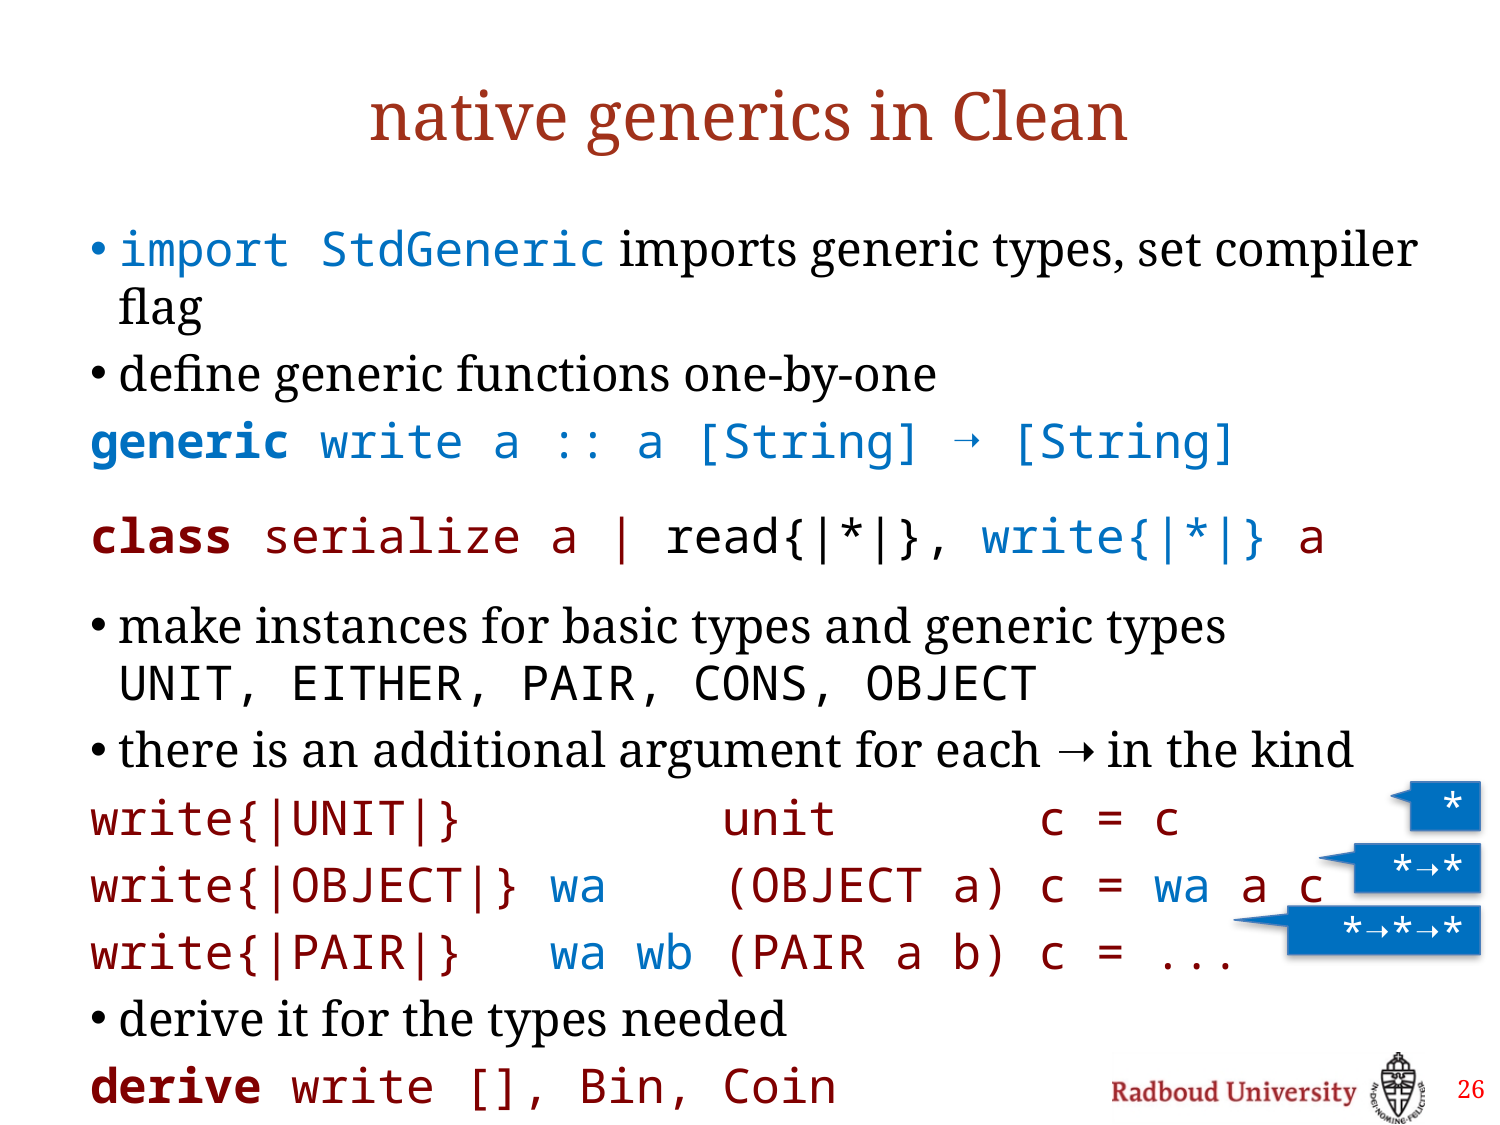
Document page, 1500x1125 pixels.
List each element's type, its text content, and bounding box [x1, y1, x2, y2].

text_box * [1390, 781, 1481, 832]
text_box *➝* [1318, 843, 1482, 894]
text_box *➝*➝* [1233, 905, 1481, 956]
slide_number 26 [1433, 1060, 1500, 1121]
list import StdGeneric imports generic types, set compiler flag define generic functions one-by-one generic write a :: a [String] ➝ [String] class serialize a | read{|*|}, write{|*|} a make instances for basic types and generic types UNIT, EITHER, PAIR, CONS, OBJECT there is an additional argument for each ➝ in the kind ﻿write{|UNIT|} unit c = c ﻿write{|OBJECT|} wa (OBJECT a) c = wa a c ﻿write{|PAIR|} wa wb (PAIR a b) c = ... derive it for the types needed derive write [], Bin, Coin [75, 211, 1500, 1121]
title native generics in Clean [75, 27, 1425, 201]
